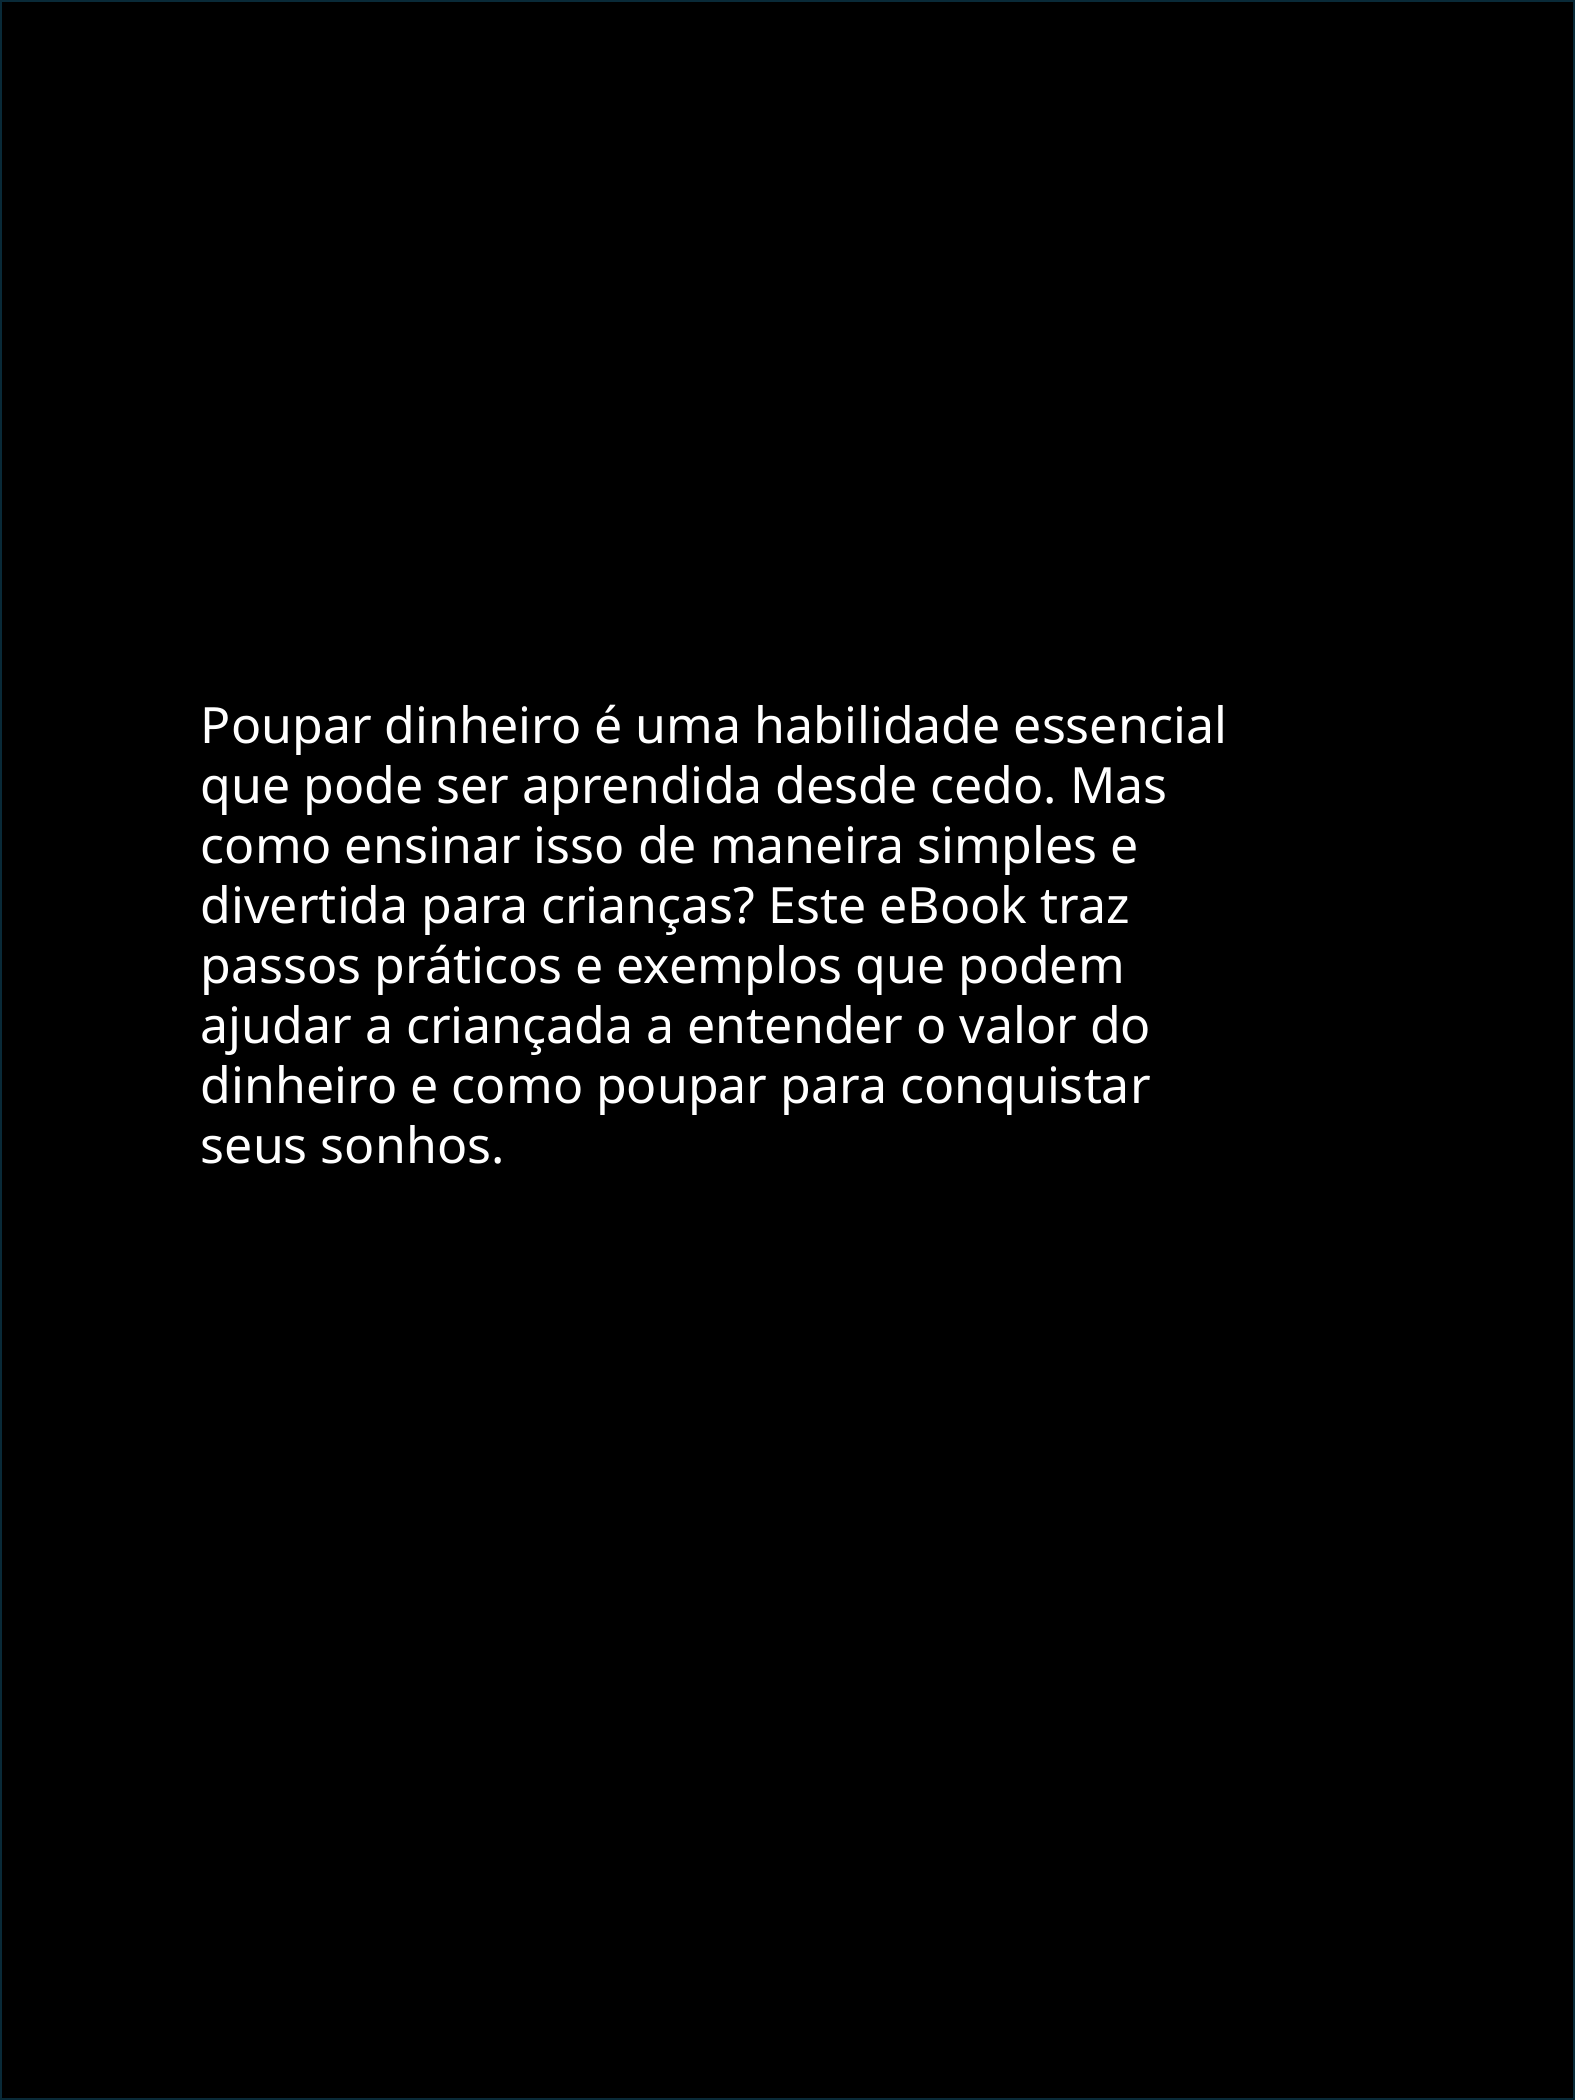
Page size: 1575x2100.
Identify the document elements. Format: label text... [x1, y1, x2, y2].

text_box Poupar dinheiro é uma habilidade essencial que pode ser aprendida desde cedo. Mas como ensinar isso de maneira simples e divertida para crianças? Este eBook traz passos práticos e exemplos que podem ajudar a criançada a entender o valor do dinheiro e como poupar para conquistar seus sonhos. [186, 686, 1275, 1226]
text_box [0, 0, 1575, 2100]
